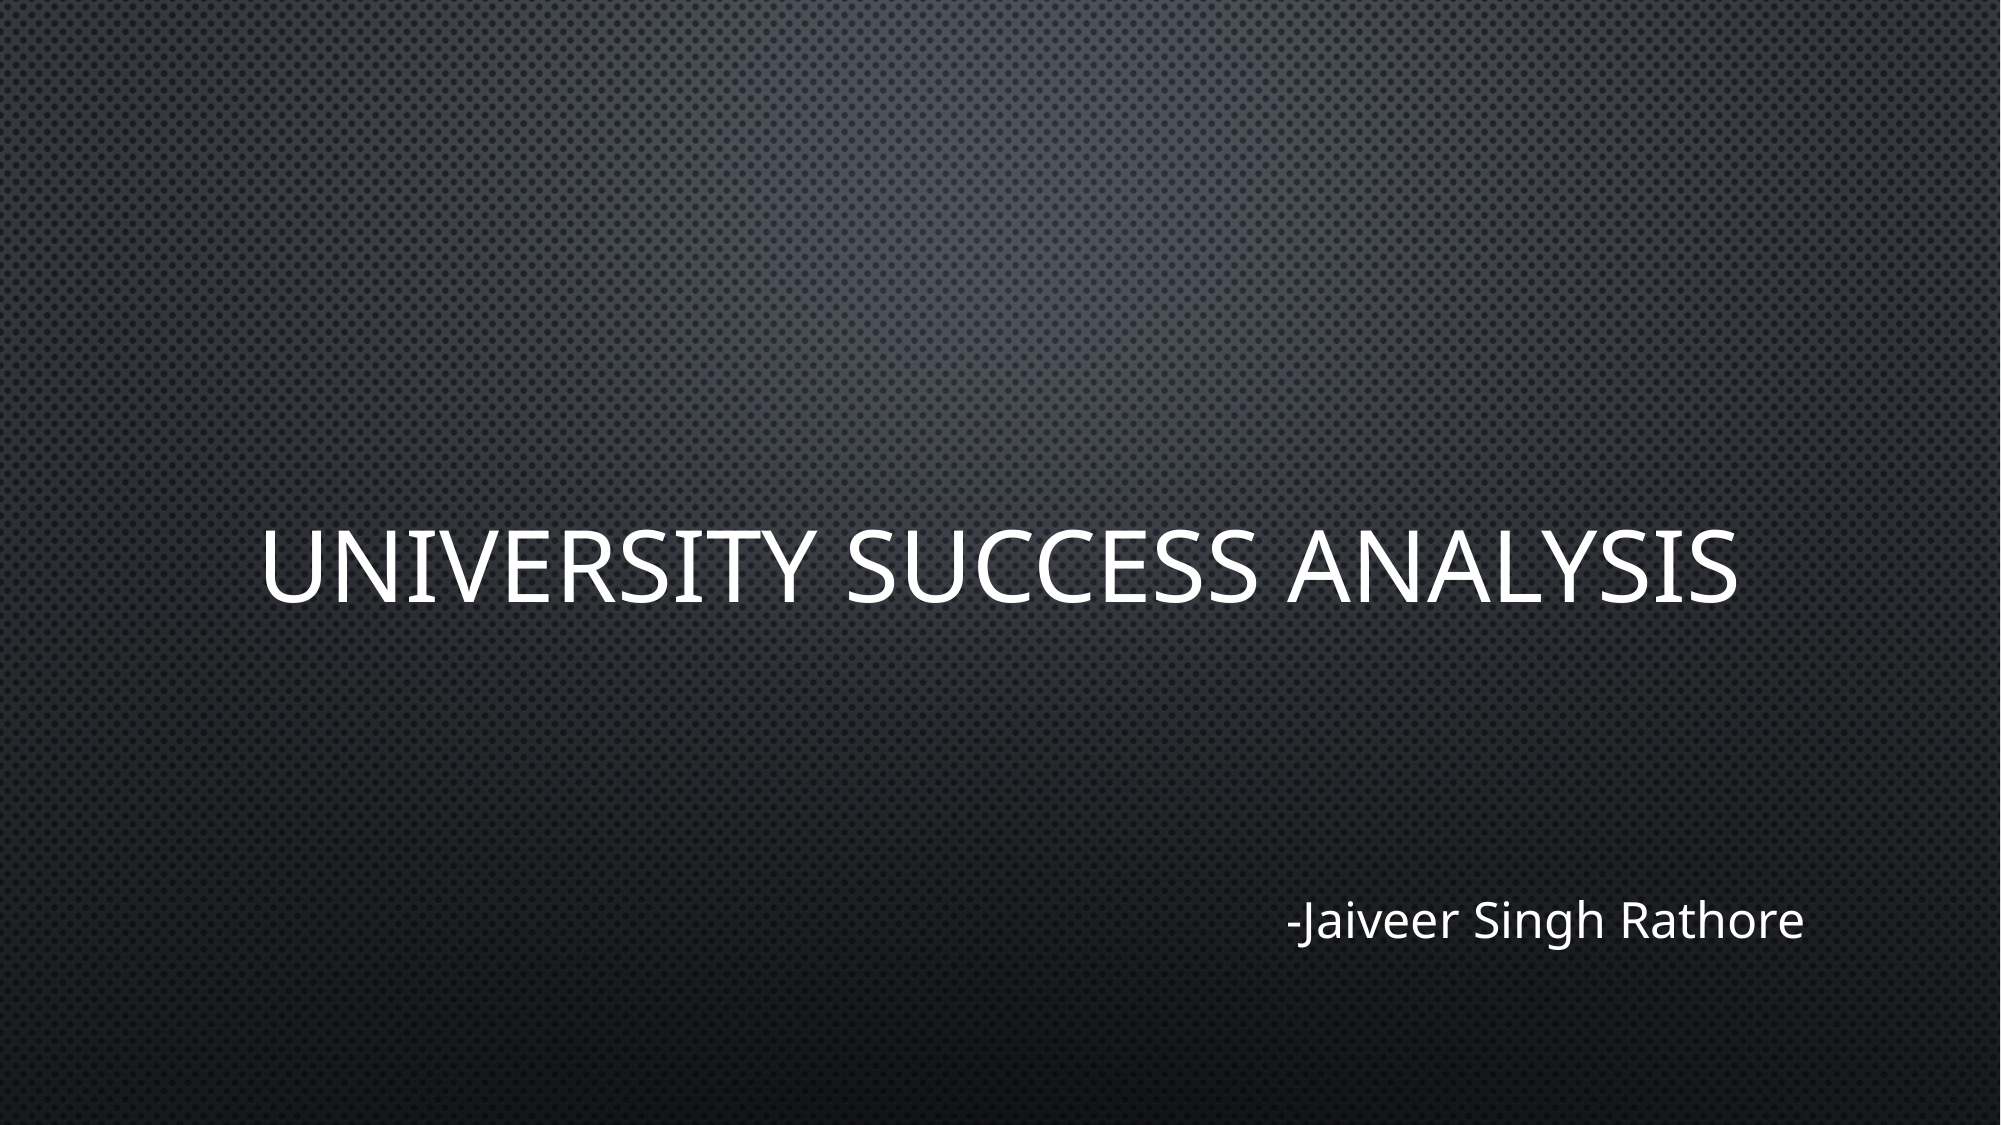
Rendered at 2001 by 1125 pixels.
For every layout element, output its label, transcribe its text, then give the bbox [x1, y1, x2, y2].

title UNIVERSITY Success analysis [187, 406, 1813, 719]
text_box -Jaiveer Singh Rathore [1271, 881, 1858, 956]
